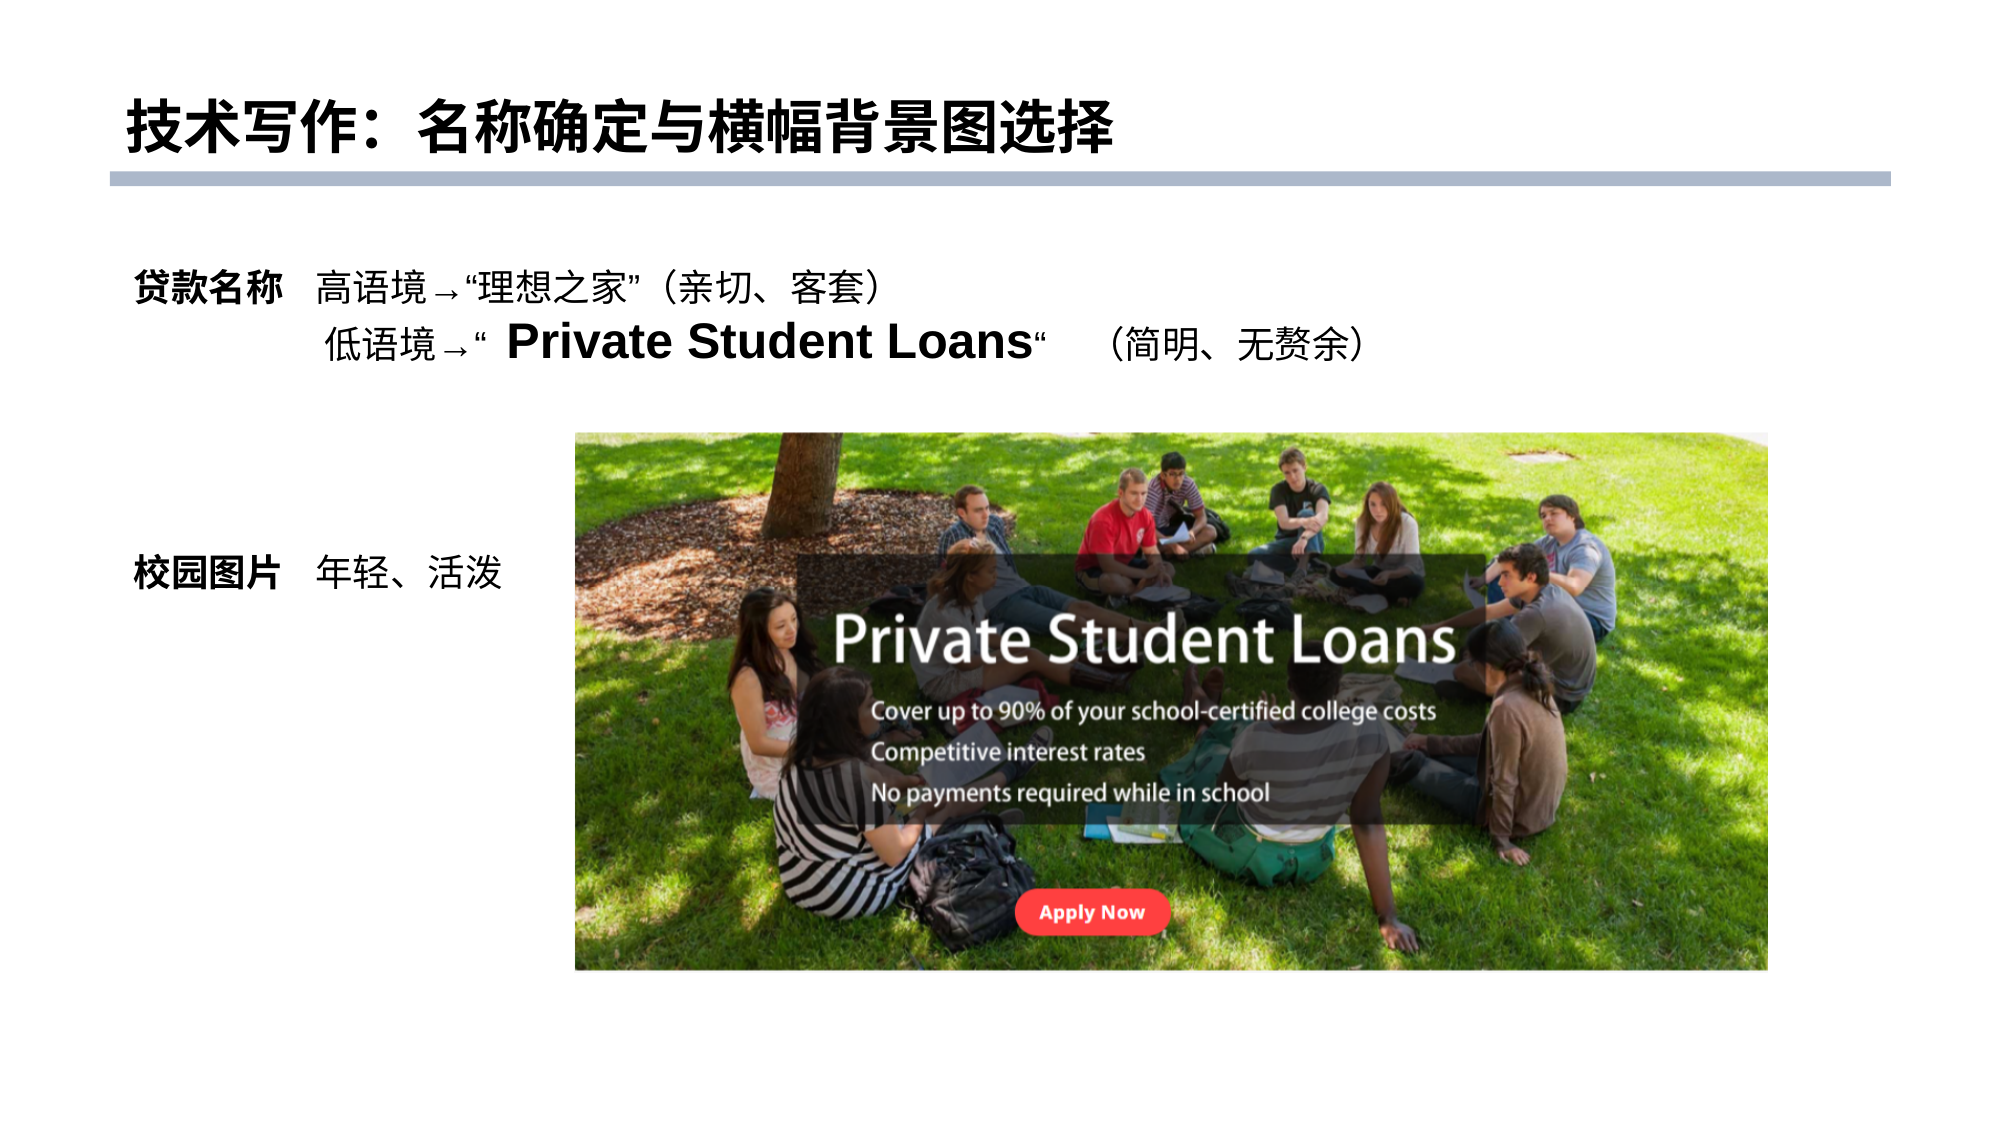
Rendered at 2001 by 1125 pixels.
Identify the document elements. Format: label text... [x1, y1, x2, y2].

title 技术写作：名称确定与横幅背景图选择 [109, 0, 1890, 169]
picture [574, 430, 1768, 973]
text_box 贷款名称 高语境→“理想之家”（亲切、客套） 低语境→“ Private Student Loans“ （简明、无赘余） 校园图片 年轻、活泼 [118, 256, 1528, 605]
